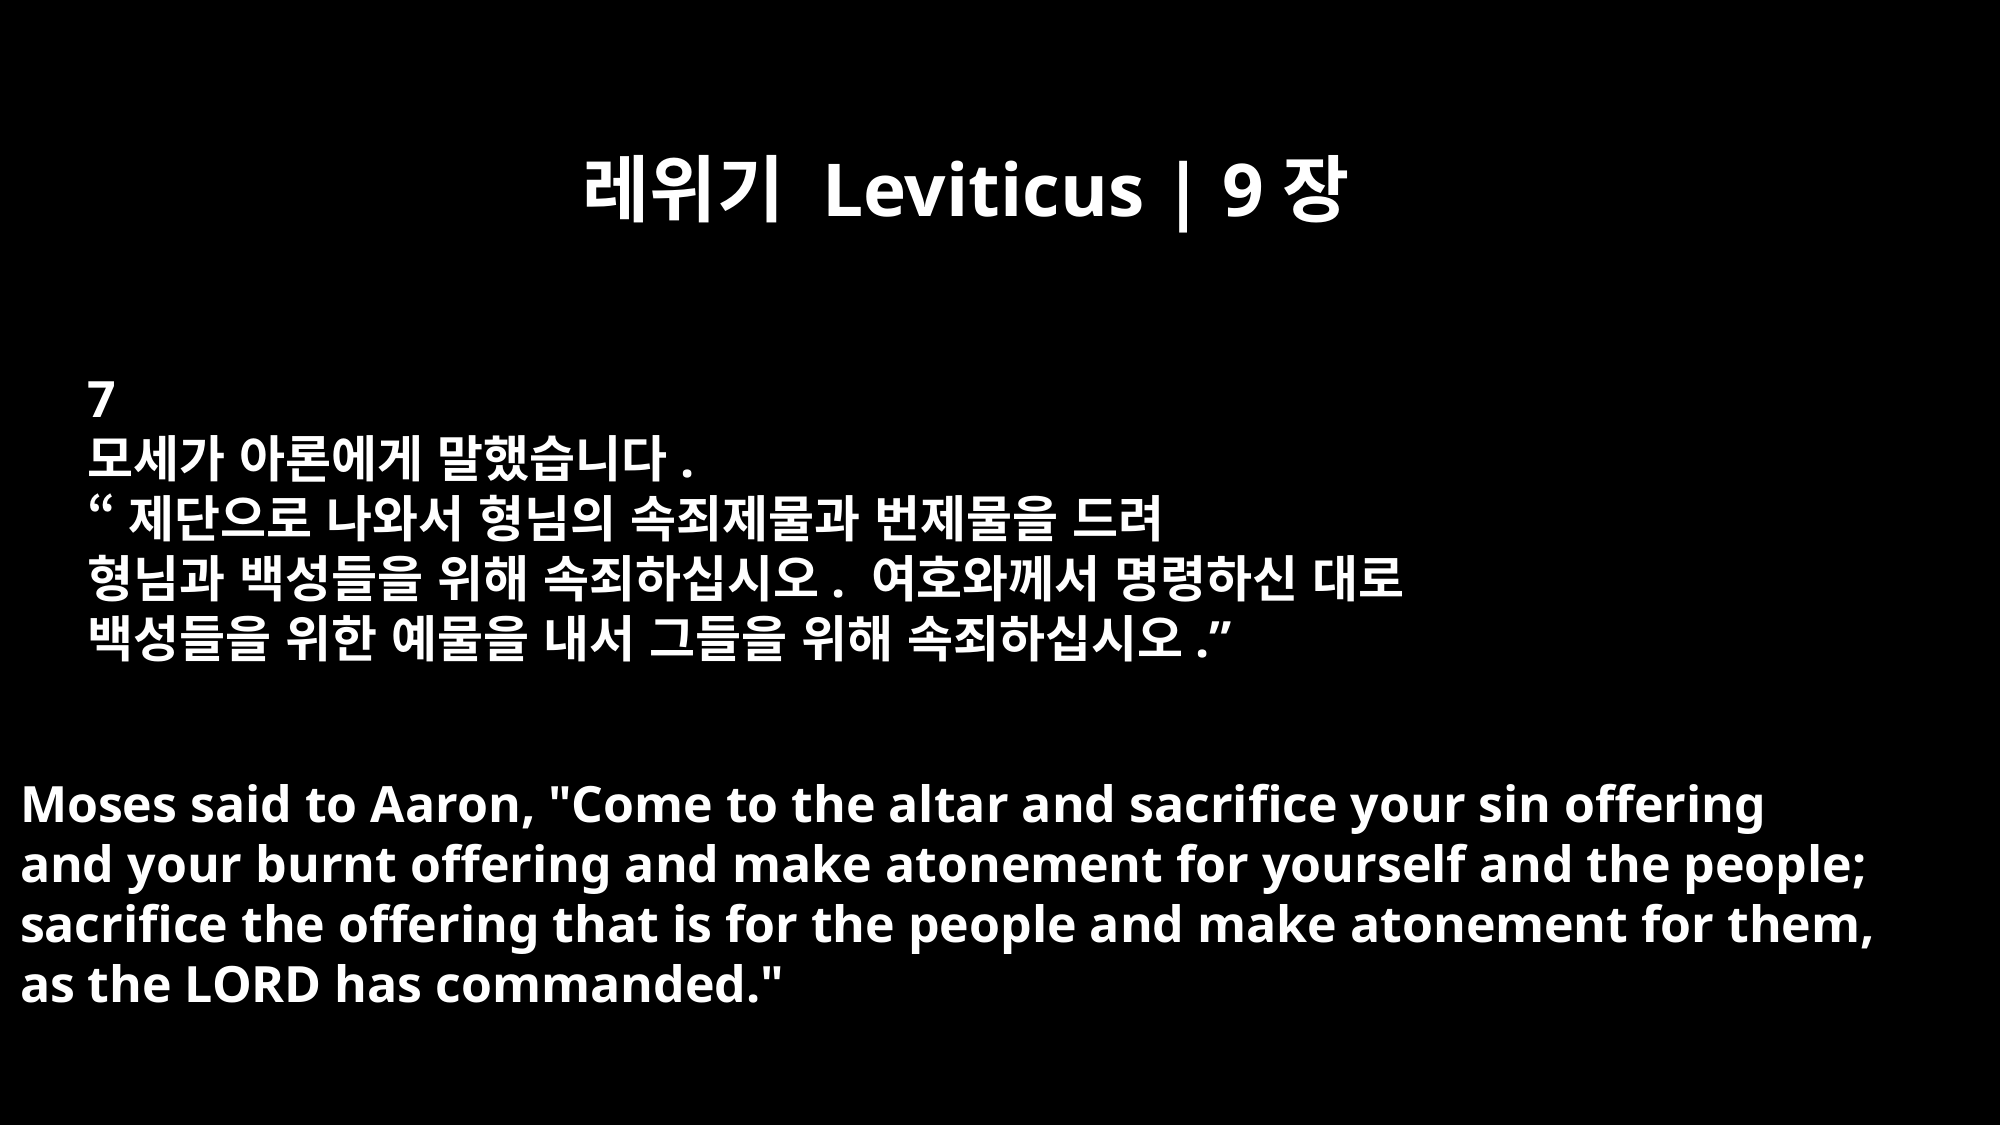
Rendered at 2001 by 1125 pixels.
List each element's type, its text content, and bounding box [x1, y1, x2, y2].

text_box 7 모세가 아론에게 말했습니다. “제단으로 나와서 형님의 속죄제물과 번제물을 드려 형님과 백성들을 위해 속죄하십시오. 여호와께서 명령하신 대로 백성들을 위한 예물을 내서 그들을 위해 속죄하십시오.” [73, 359, 1421, 675]
text_box Moses said to Aaron, "Come to the altar and sacrifice your sin offering and your burnt offering and make atonement for yourself and the people; sacrifice the offering that is for the people and make atonement for them, as the LORD has commanded." [5, 764, 1896, 1020]
text_box 레위기 Leviticus | 9장 [567, 136, 1365, 239]
